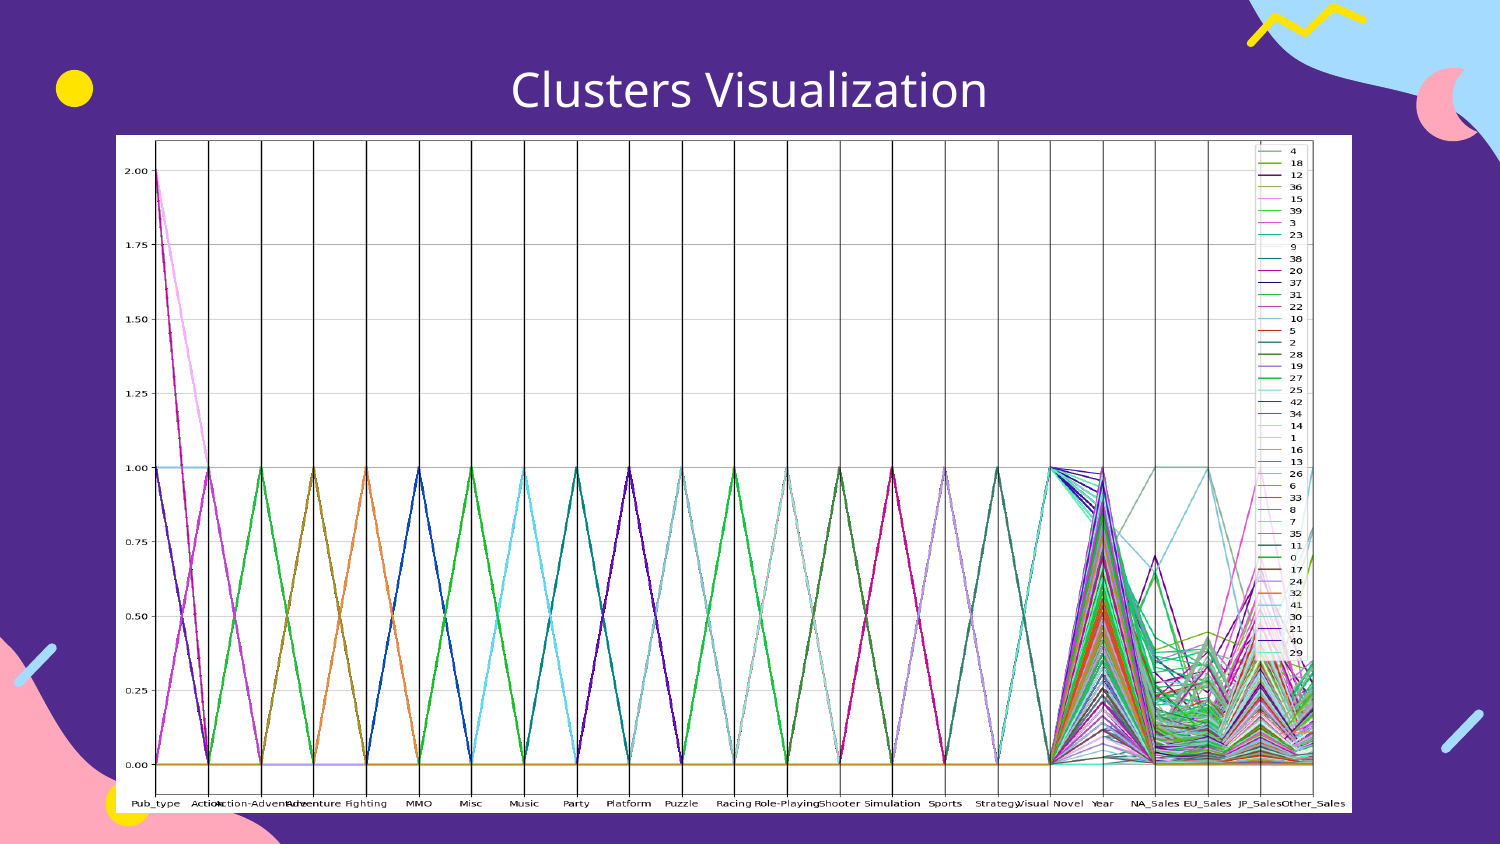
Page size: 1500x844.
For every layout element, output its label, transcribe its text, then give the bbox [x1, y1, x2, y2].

title Clusters Visualization [118, 41, 1382, 136]
picture [116, 135, 1352, 813]
